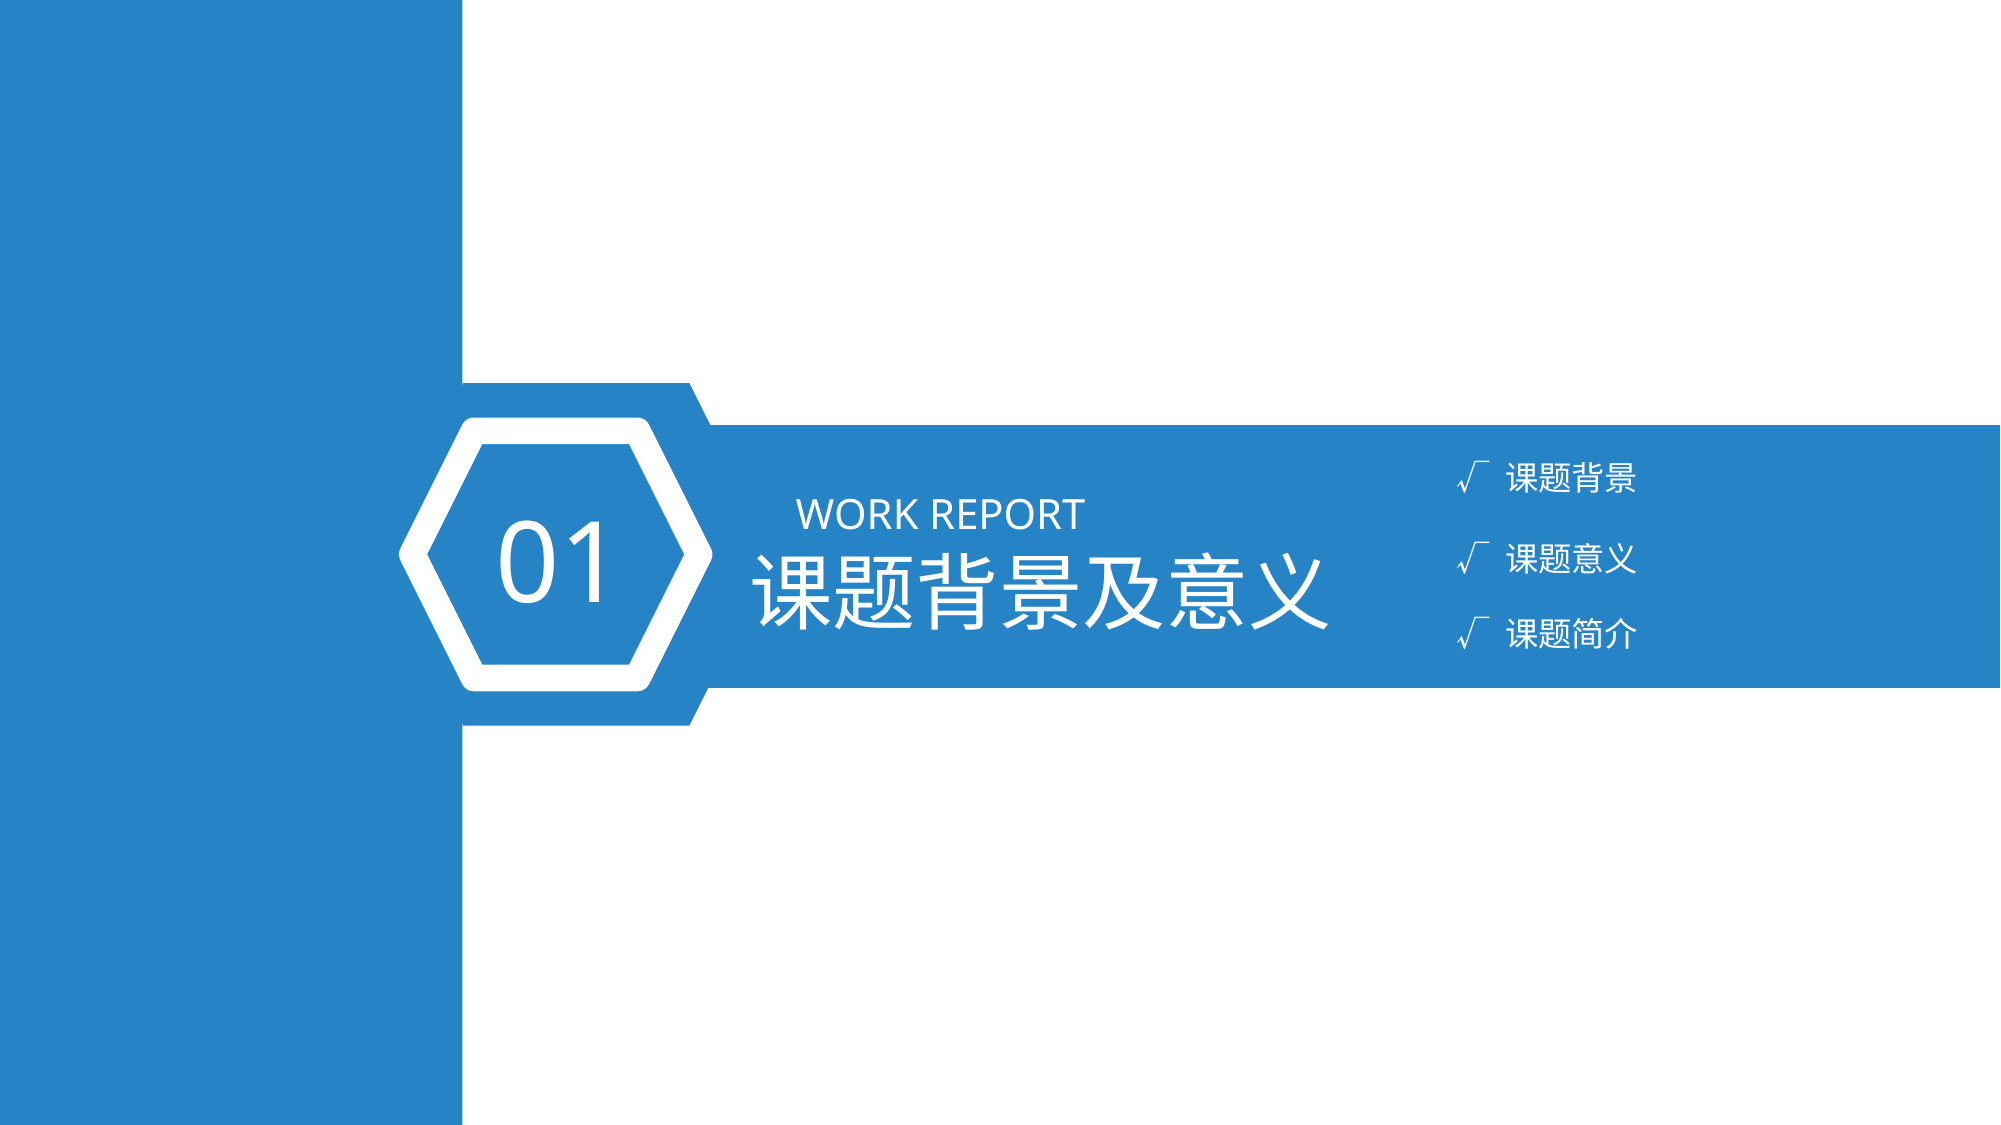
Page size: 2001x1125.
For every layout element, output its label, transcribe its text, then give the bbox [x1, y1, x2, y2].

text_box WORK REPORT [780, 480, 1101, 545]
text_box √ 课题意义 [1441, 530, 1653, 586]
text_box [779, 423, 2000, 690]
text_box √ 课题背景 [1441, 449, 1653, 505]
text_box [411, 430, 700, 679]
text_box √ 课题简介 [1441, 606, 1653, 661]
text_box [0, 0, 776, 1125]
text_box 课题背景及意义 [779, 532, 1348, 648]
